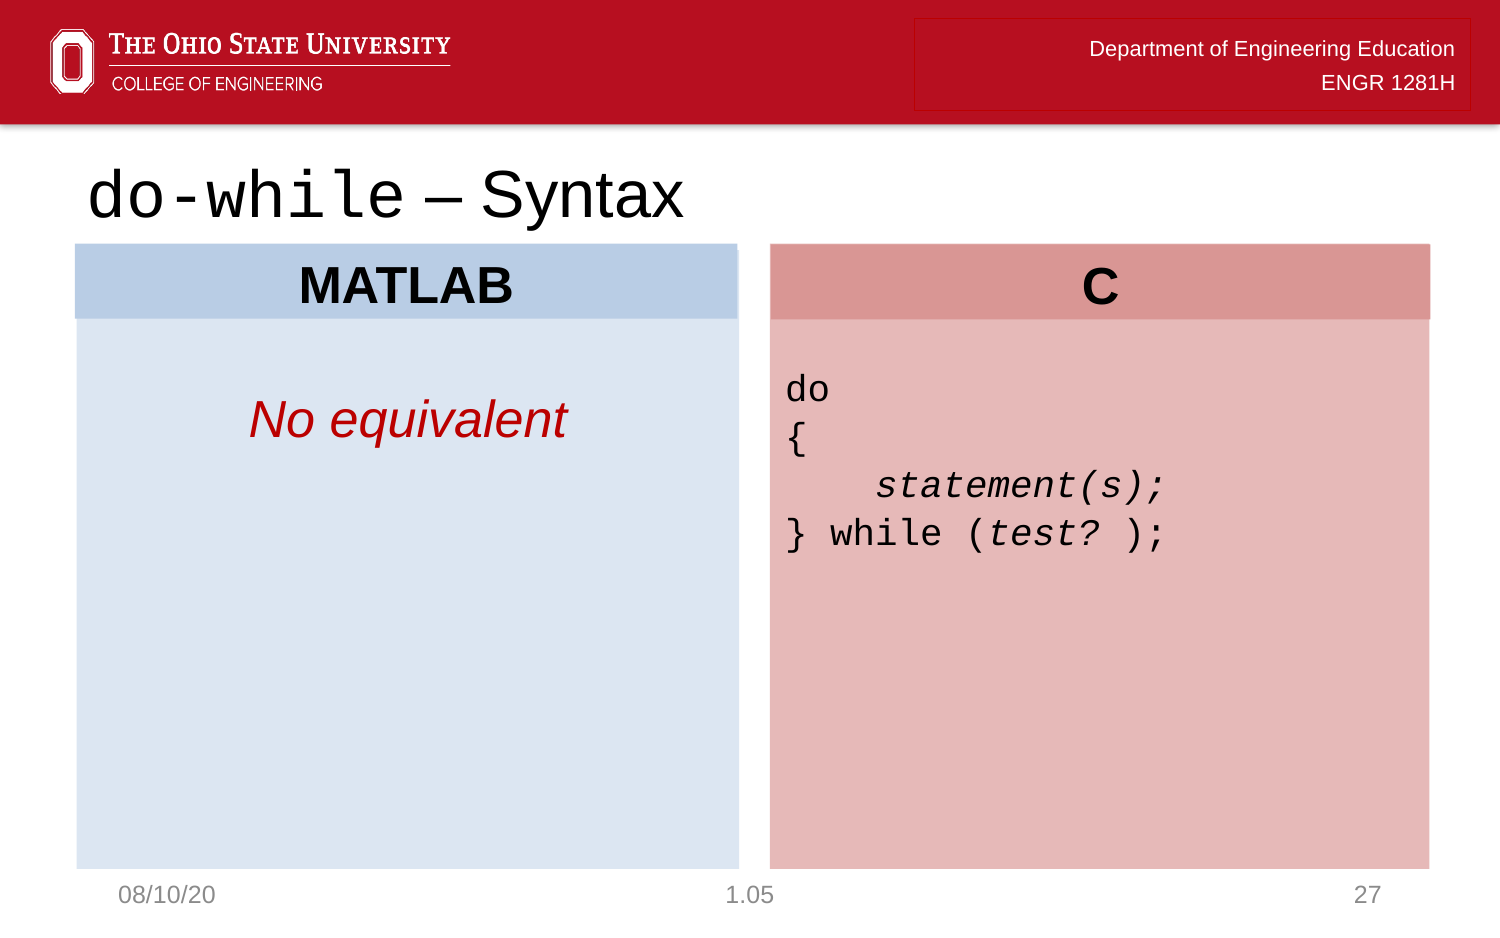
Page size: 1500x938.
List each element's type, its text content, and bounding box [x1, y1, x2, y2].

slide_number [103, 868, 441, 919]
footer 1.05 [496, 868, 1004, 919]
slide_number 27 [1059, 868, 1397, 919]
text_box MATLAB [74, 243, 738, 319]
title do-while – Syntax [72, 143, 1433, 251]
text_box C [770, 244, 1431, 320]
list MATLAB No equivalent [76, 251, 740, 869]
text_box C do { statement(s); } while (test? ); [769, 251, 1430, 869]
